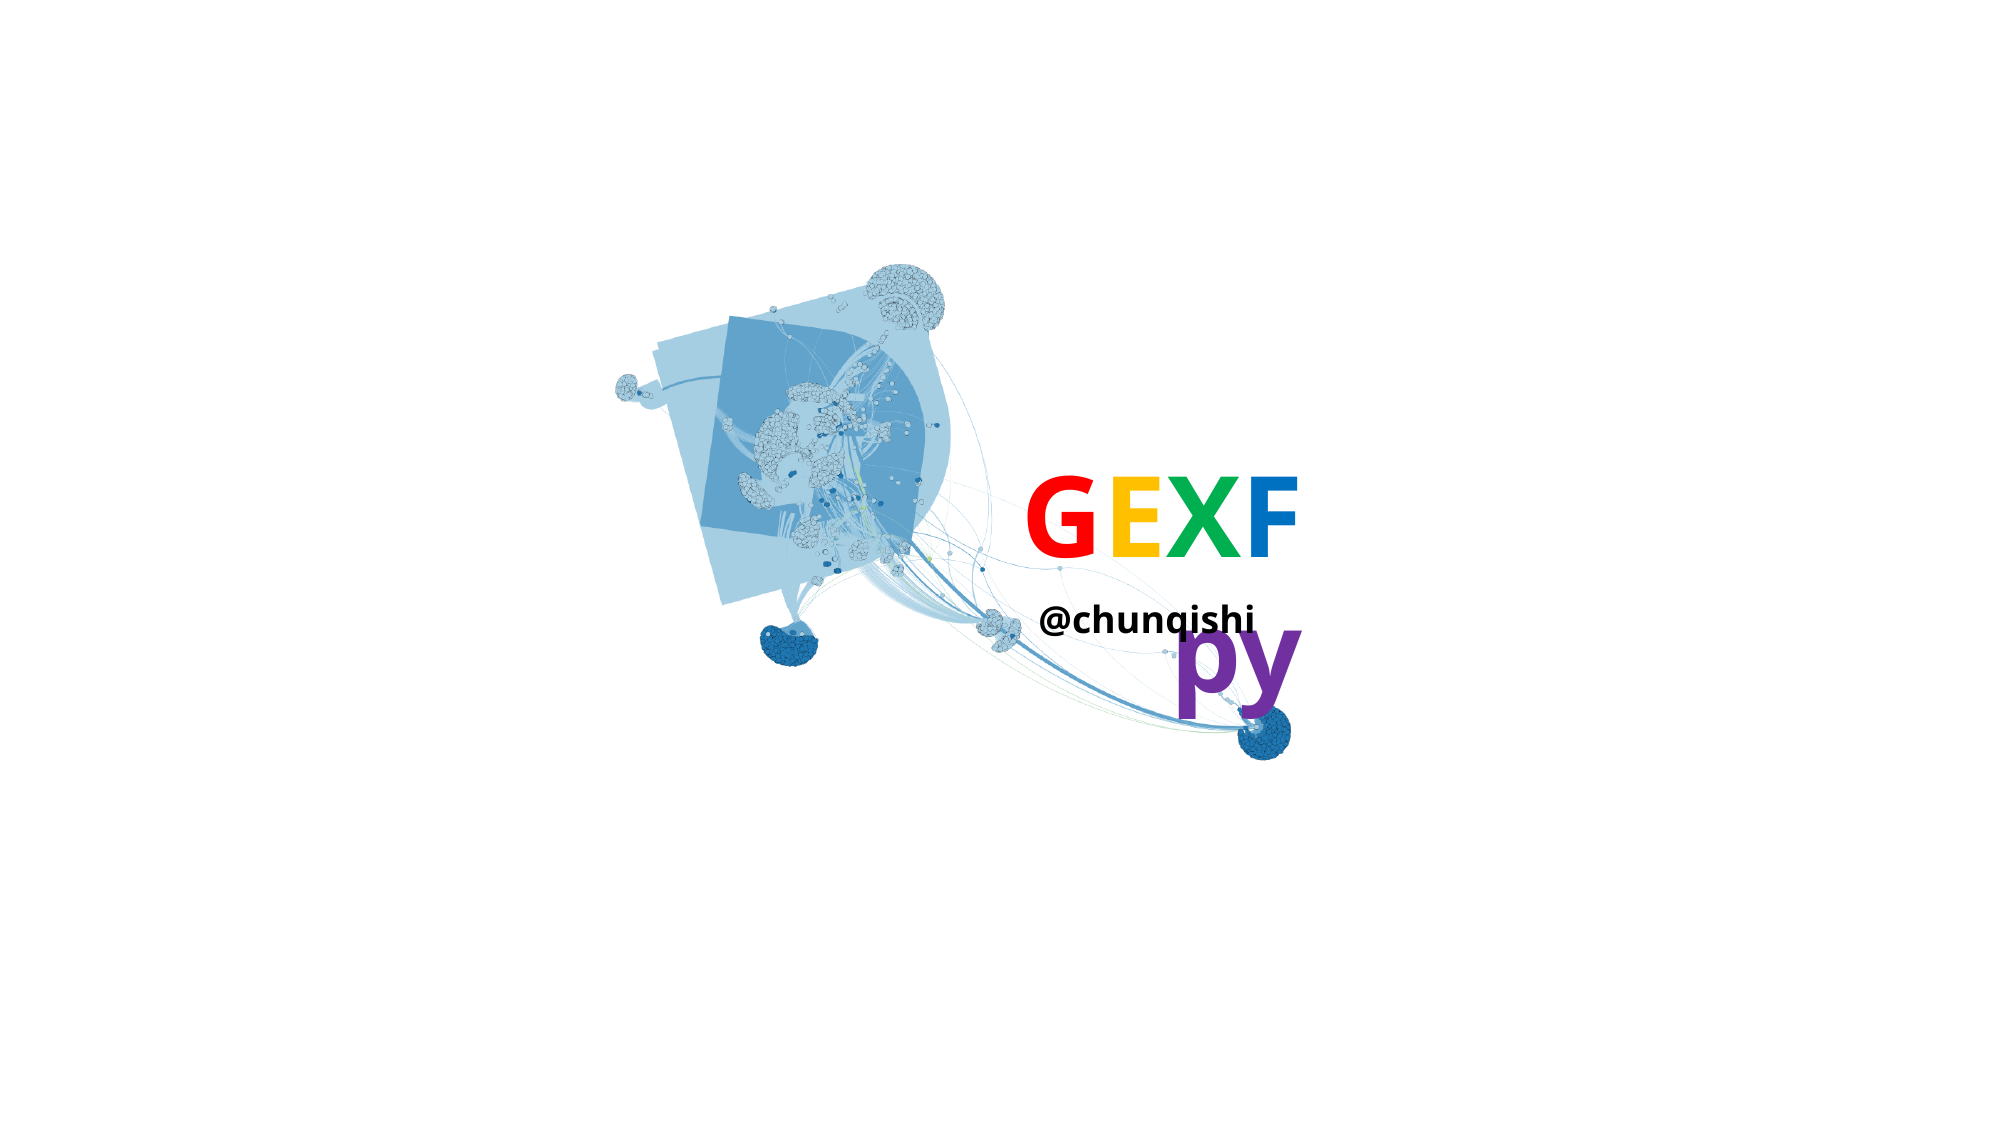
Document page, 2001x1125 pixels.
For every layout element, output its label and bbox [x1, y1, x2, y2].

picture [588, 147, 1318, 878]
